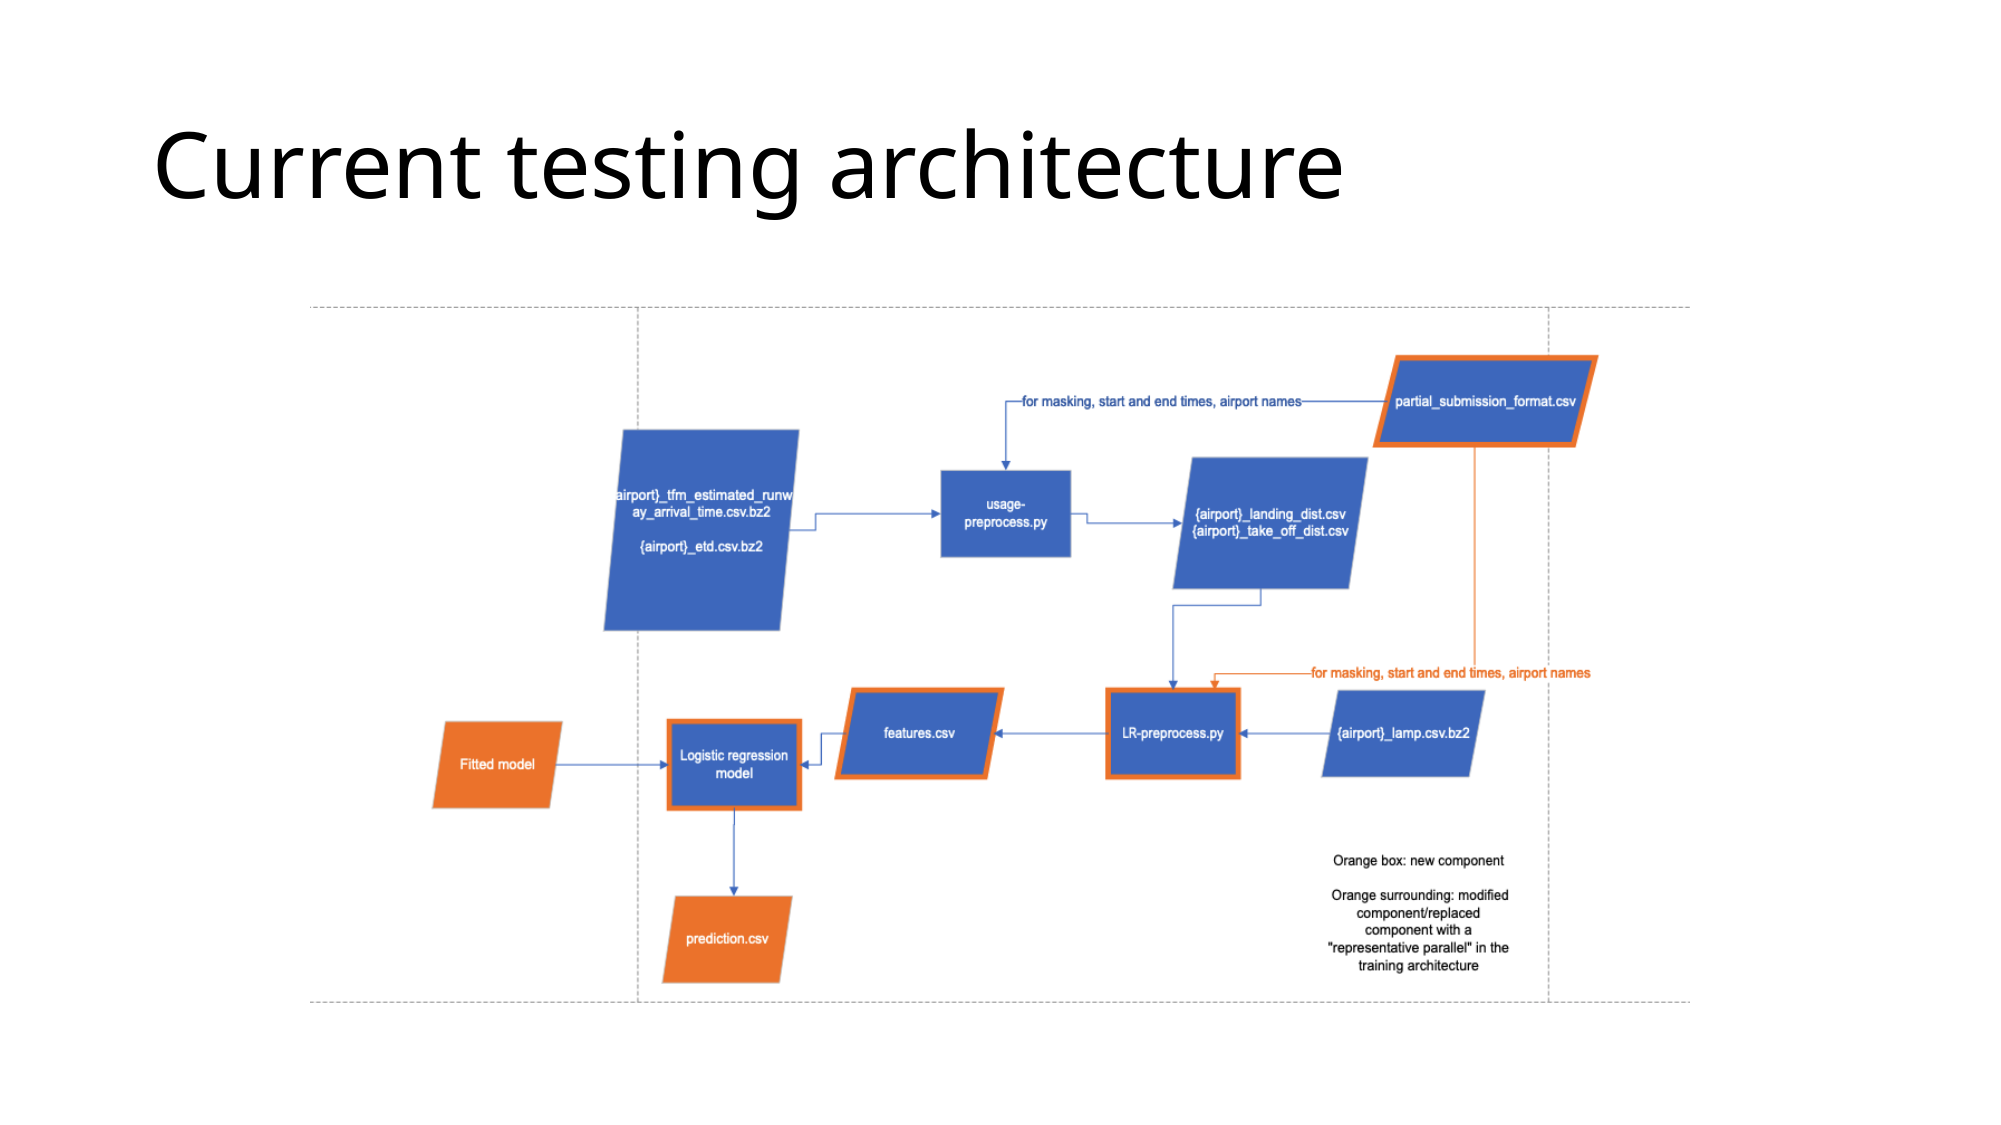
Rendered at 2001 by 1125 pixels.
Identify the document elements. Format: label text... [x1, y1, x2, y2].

title Current testing architecture [137, 59, 1863, 278]
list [310, 299, 1690, 1014]
